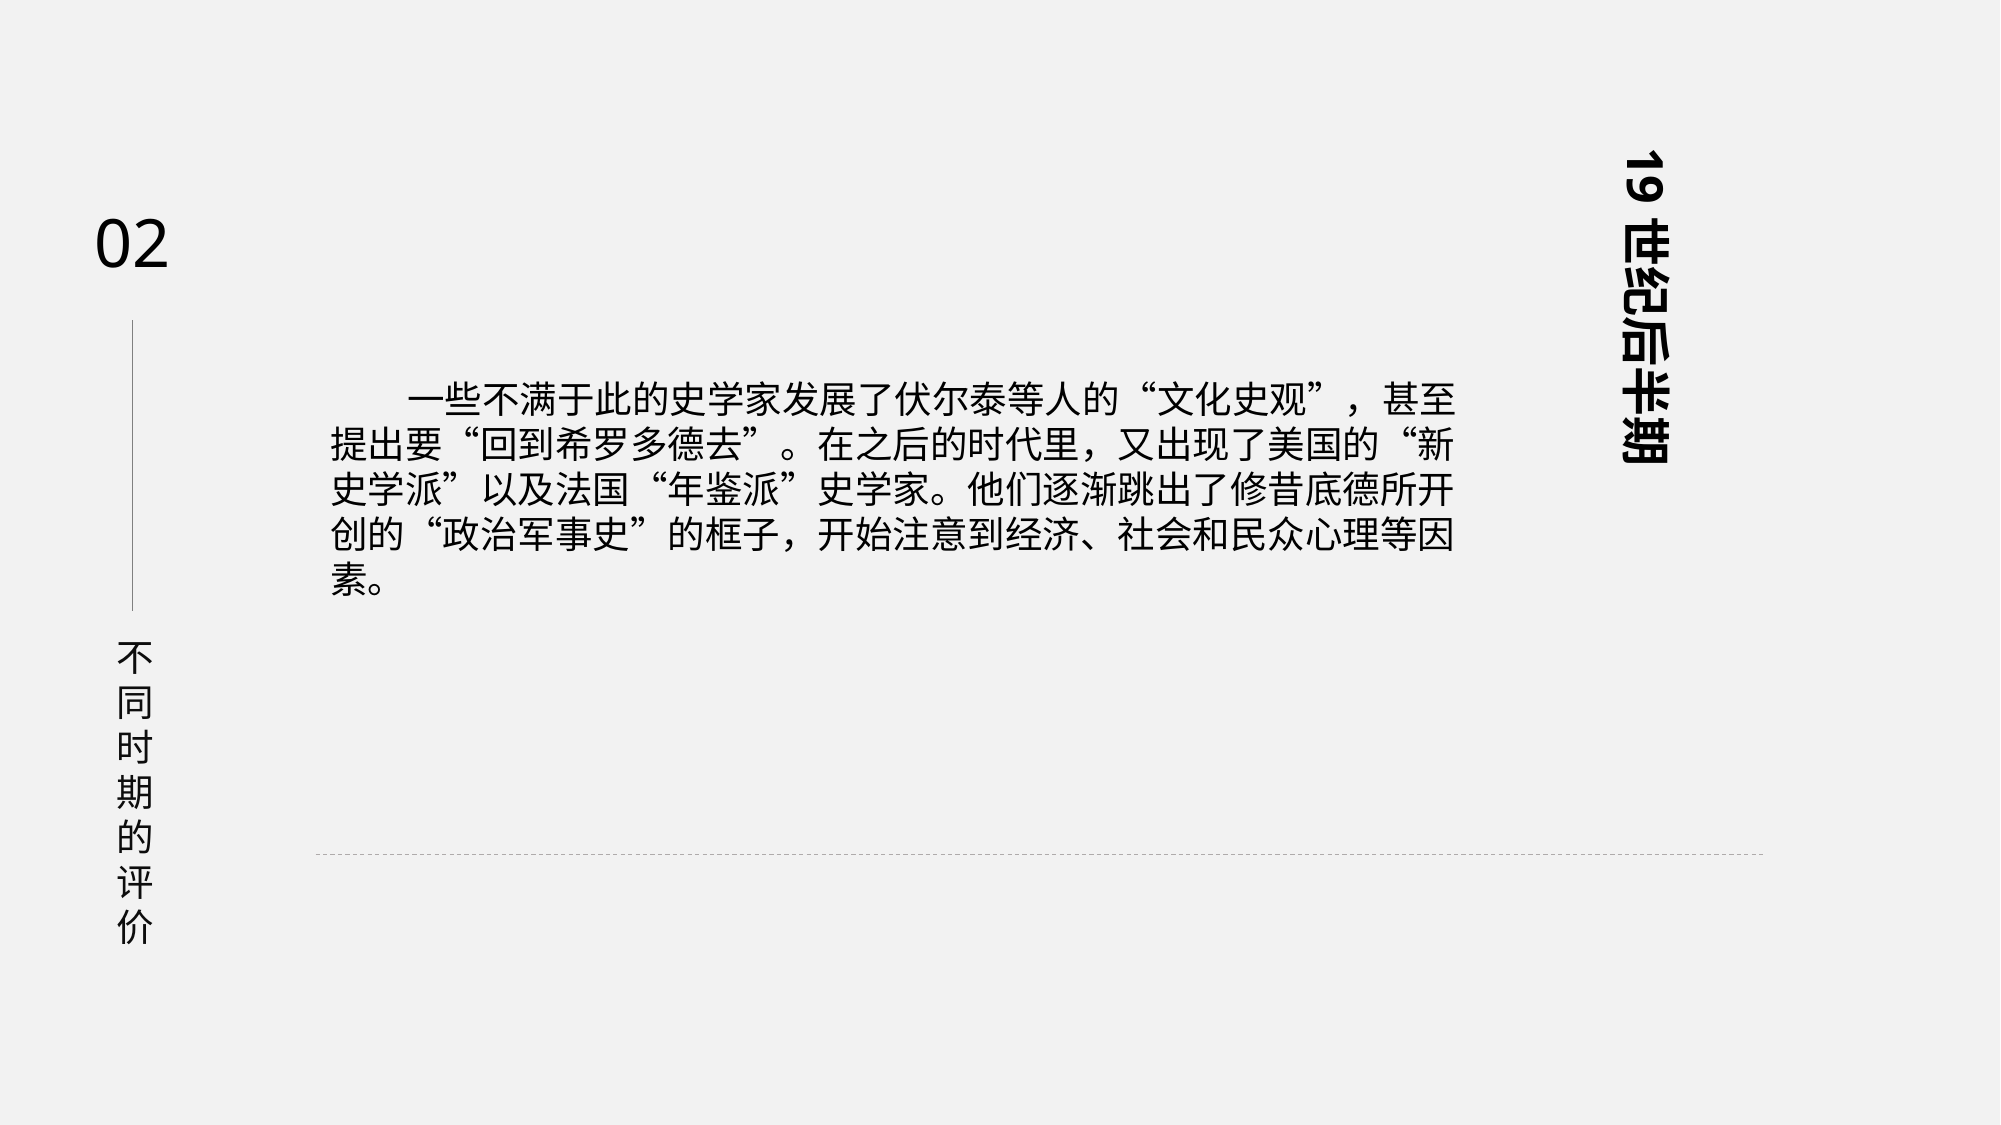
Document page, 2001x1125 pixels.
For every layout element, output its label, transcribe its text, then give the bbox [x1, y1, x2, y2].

text_box 19世纪后半期 [1594, 132, 1686, 559]
text_box 不同时期的评价 [101, 626, 164, 957]
text_box 02 [79, 193, 186, 289]
text_box 一些不满于此的史学家发展了伏尔泰等人的“文化史观”，甚至提出要“回到希罗多德去”。在之后的时代里，又出现了美国的“新史学派”以及法国“年鉴派”史学家。他们逐渐跳出了修昔底德所开创的“政治军事史”的框子，开始注意到经济、社会和民众心理等因素。 [315, 368, 1475, 649]
